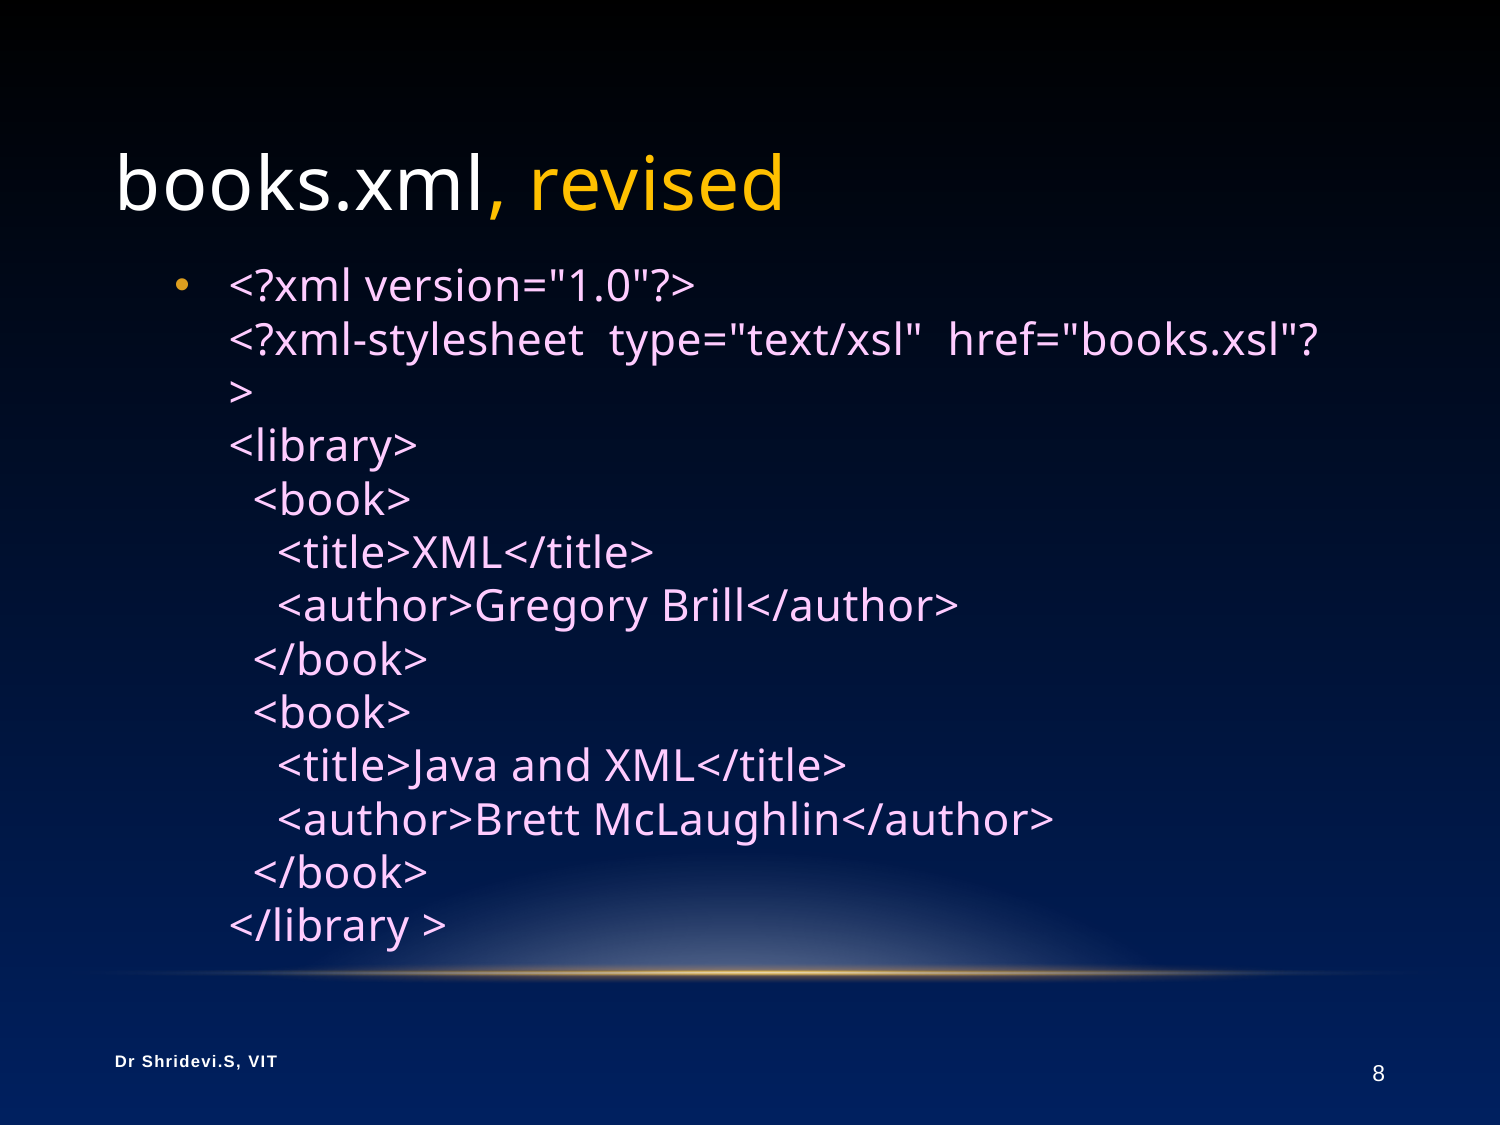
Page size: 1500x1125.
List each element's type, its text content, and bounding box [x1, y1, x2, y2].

list <?xml version="1.0"?> <?xml-stylesheet type="text/xsl" href="books.xsl"?> <library> <book> <title>XML</title> <author>Gregory Brill</author> </book> <book> <title>Java and XML</title> <author>Brett McLaughlin</author> </book> </library > [159, 249, 1341, 964]
title books.xml, revised [99, 45, 1400, 233]
slide_number 8 [1237, 1042, 1400, 1103]
footer Dr Shridevi.S, VIT [99, 1037, 999, 1084]
picture [0, 0, 1500, 1125]
